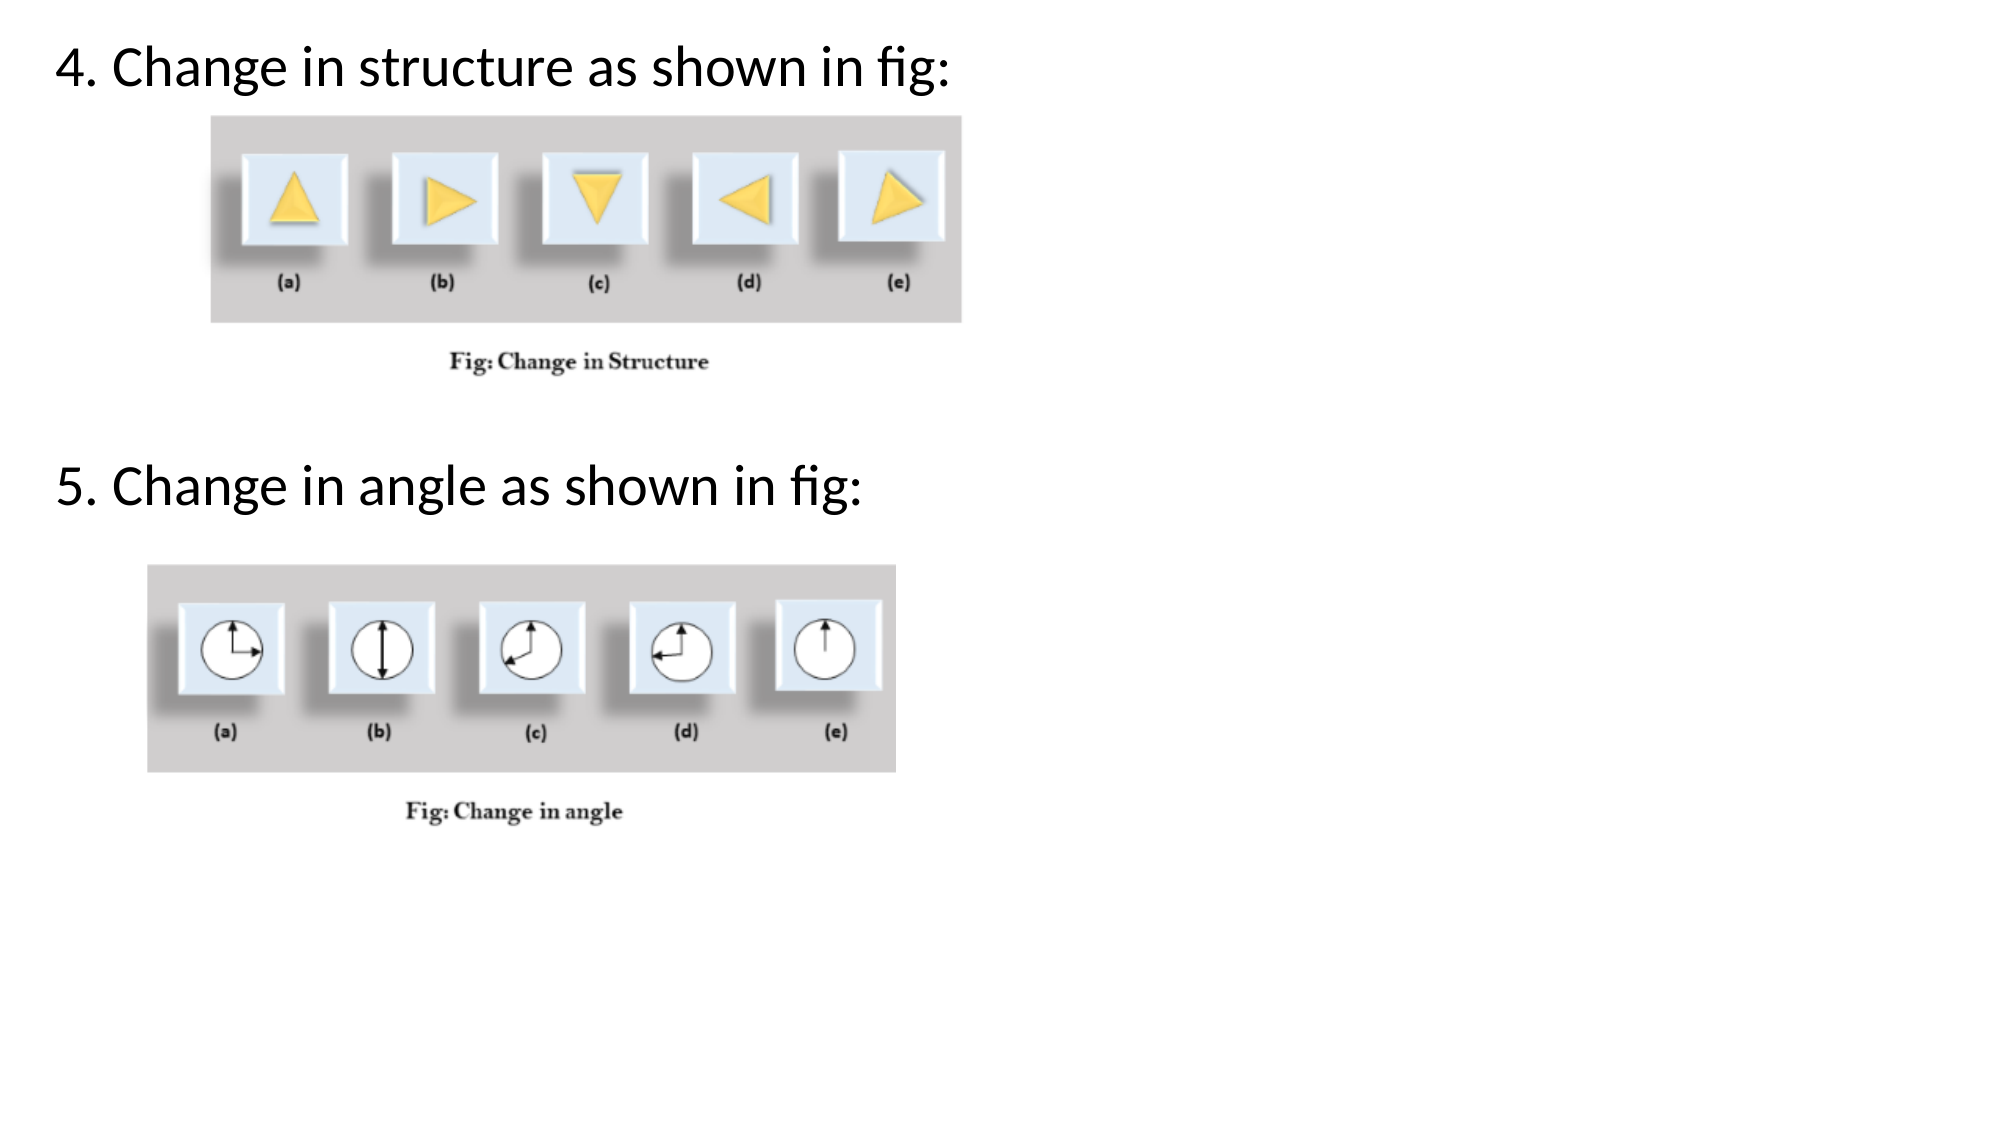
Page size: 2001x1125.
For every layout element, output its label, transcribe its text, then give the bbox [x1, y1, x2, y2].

picture [146, 564, 896, 834]
picture [197, 115, 979, 392]
list 4. Change in structure as shown in fig: 5. Change in angle as shown in fig: [40, 28, 1865, 1102]
